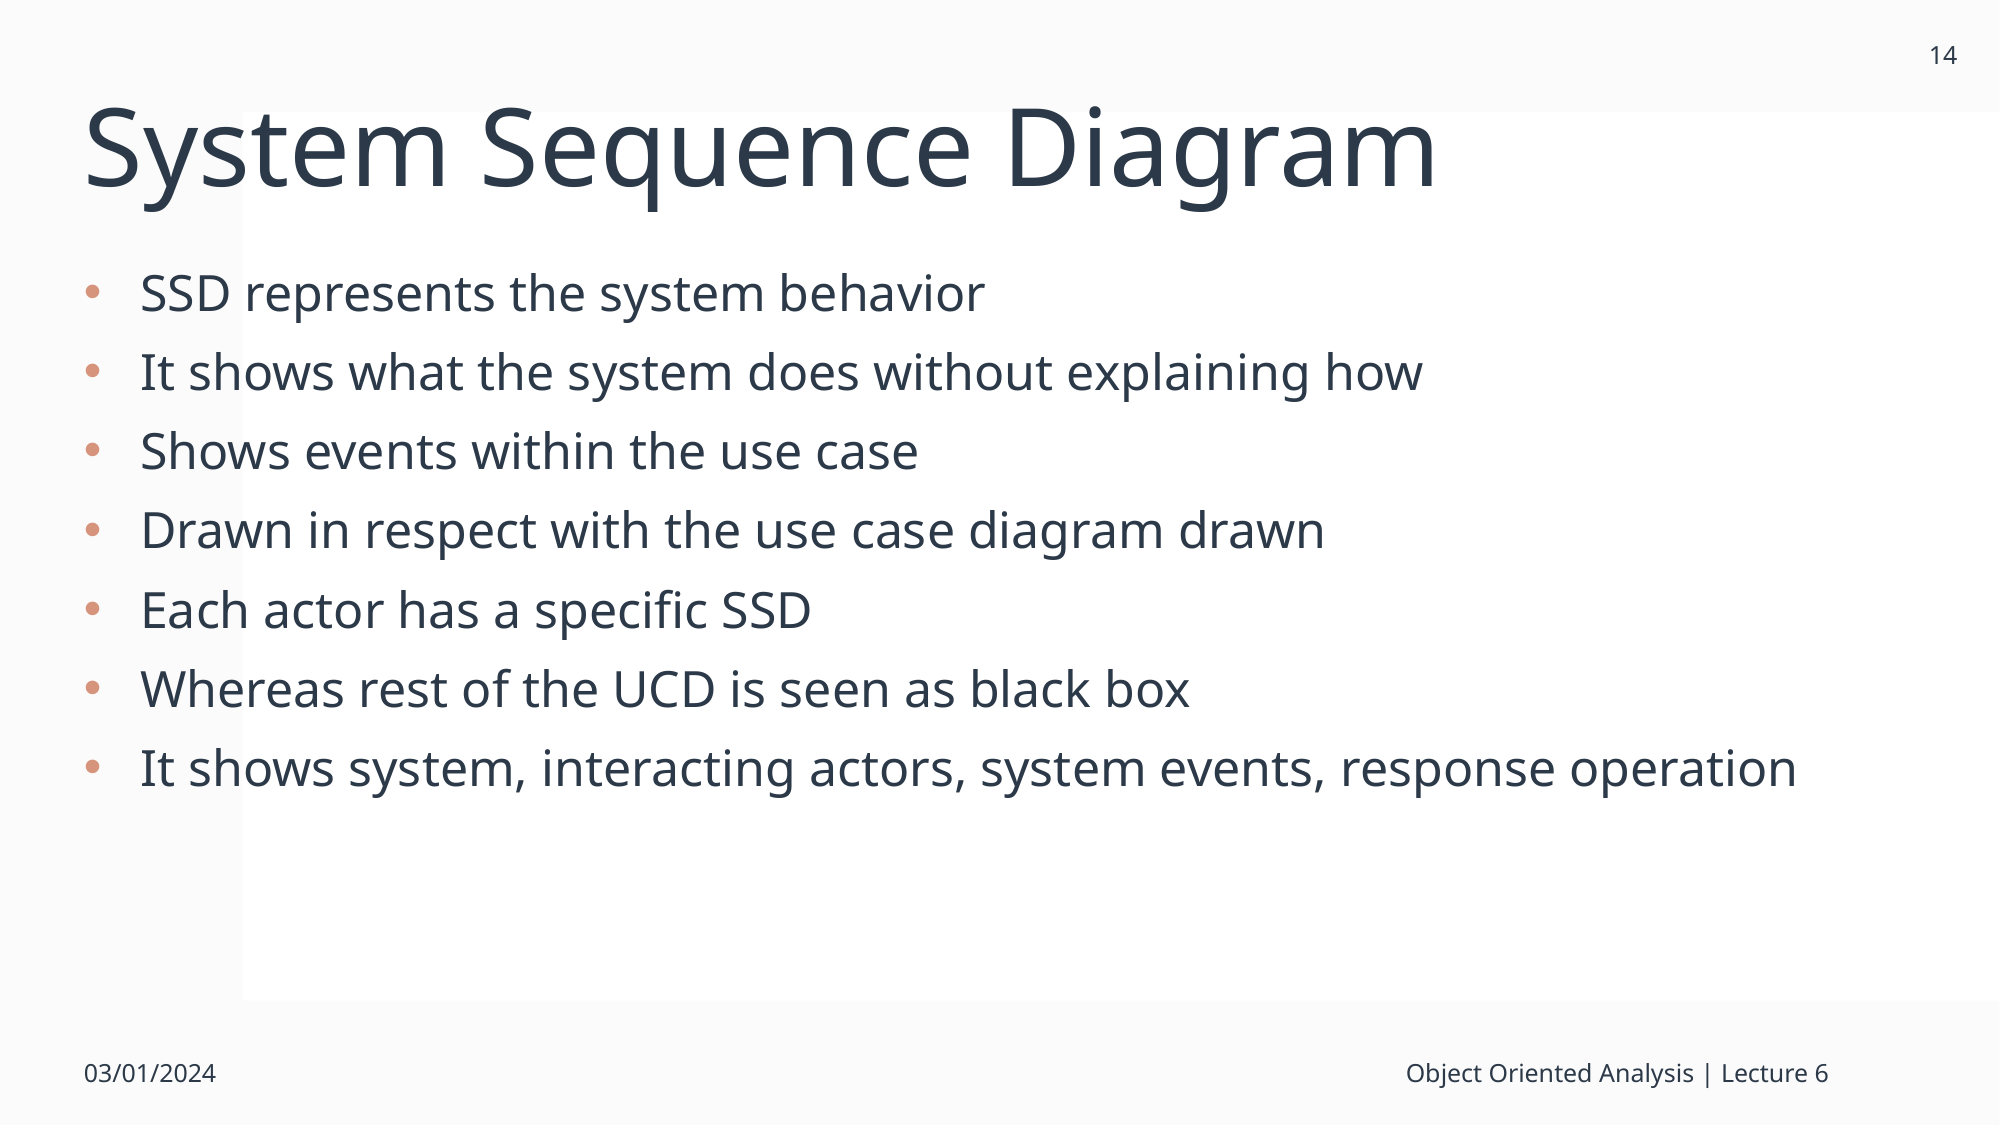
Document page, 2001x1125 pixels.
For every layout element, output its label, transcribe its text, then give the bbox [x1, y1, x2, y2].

slide_number 14 [1886, 0, 2000, 113]
title System Sequence Diagram [68, 59, 1843, 244]
list SSD represents the system behavior It shows what the system does without explaining how Shows events within the use case Drawn in respect with the use case diagram drawn Each actor has a specific SSD Whereas rest of the UCD is seen as black box It shows system, interacting actors, system events, response operation [68, 255, 1843, 990]
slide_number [68, 1020, 519, 1125]
footer Object Oriented Analysis | Lecture 6 [618, 1020, 1845, 1125]
